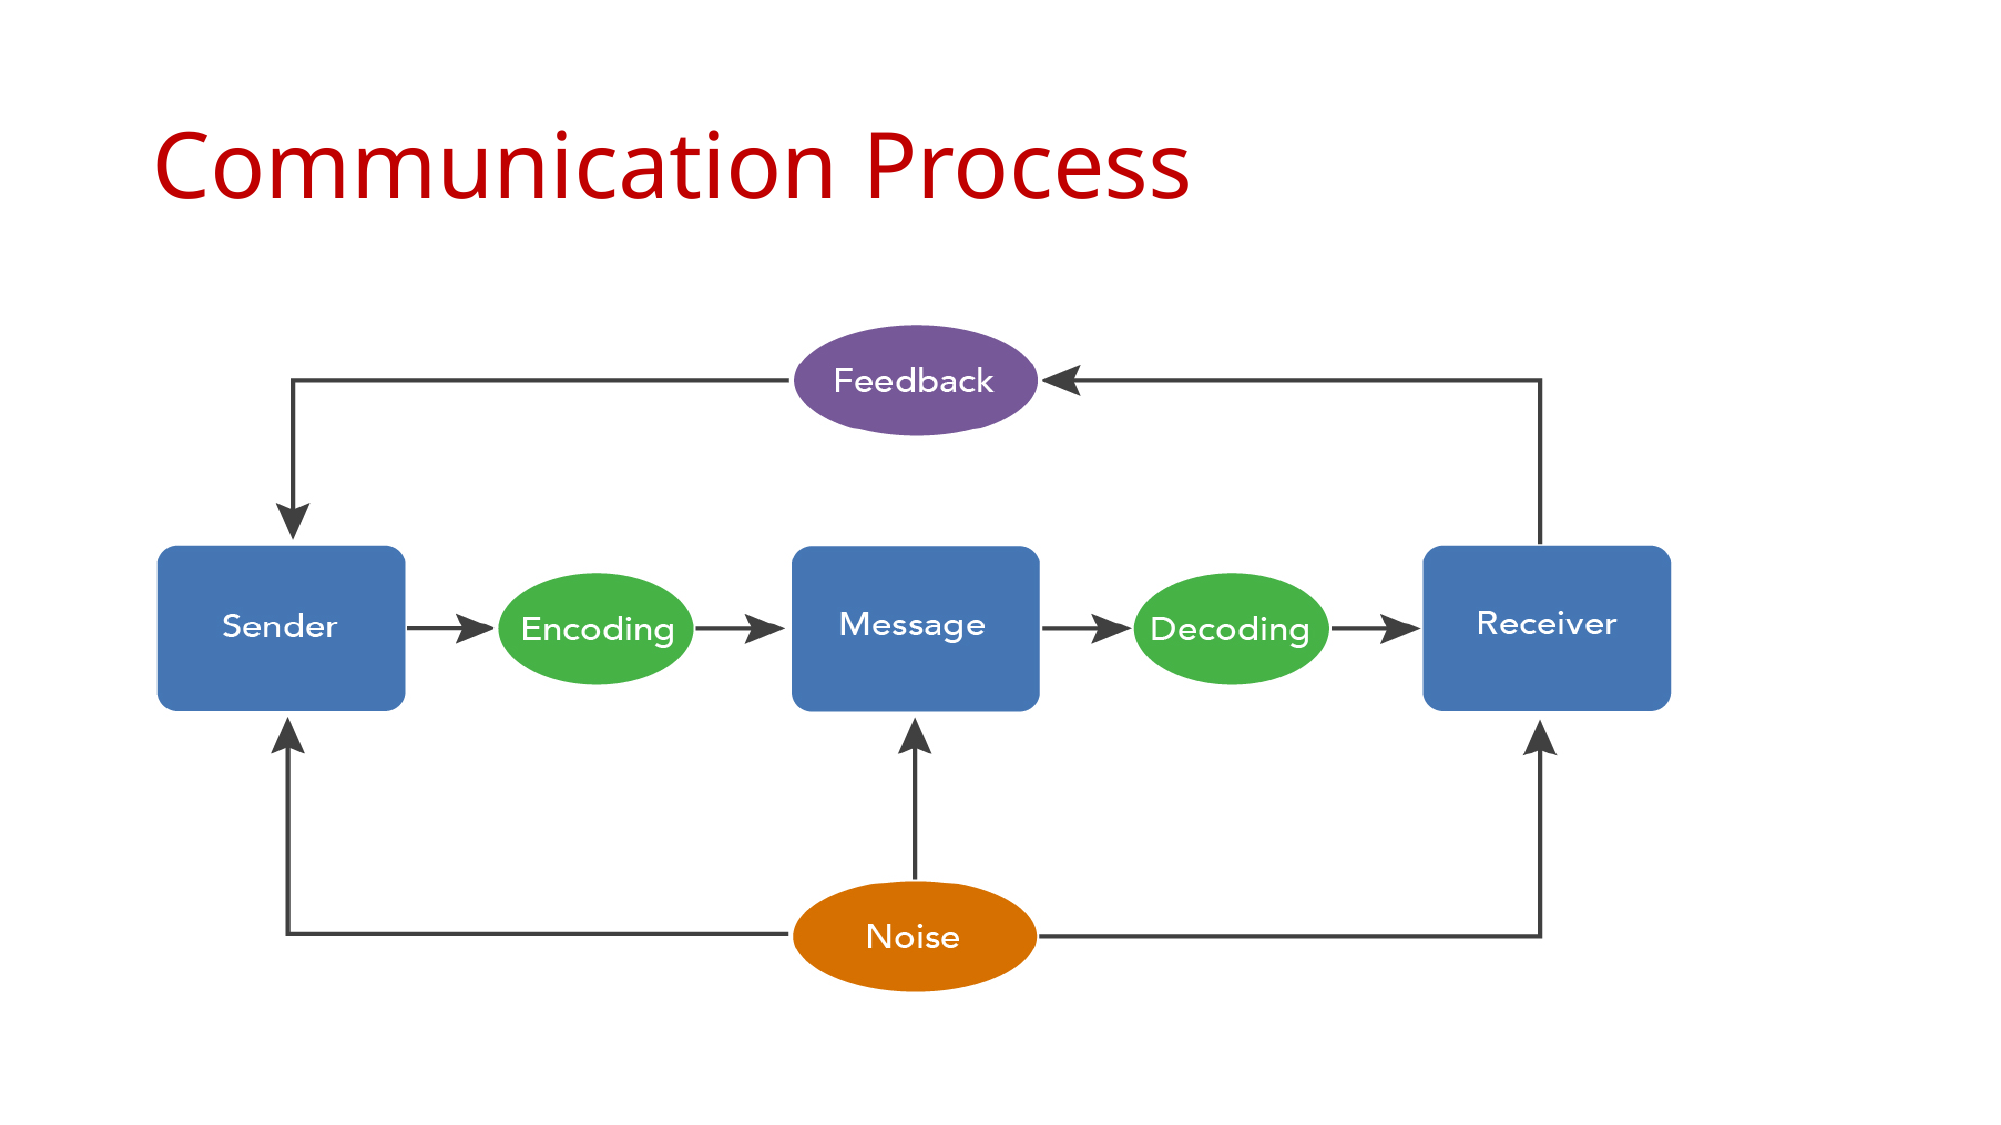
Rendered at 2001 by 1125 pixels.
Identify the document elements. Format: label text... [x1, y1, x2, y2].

title Communication Process [137, 59, 1863, 278]
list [137, 299, 1689, 1014]
